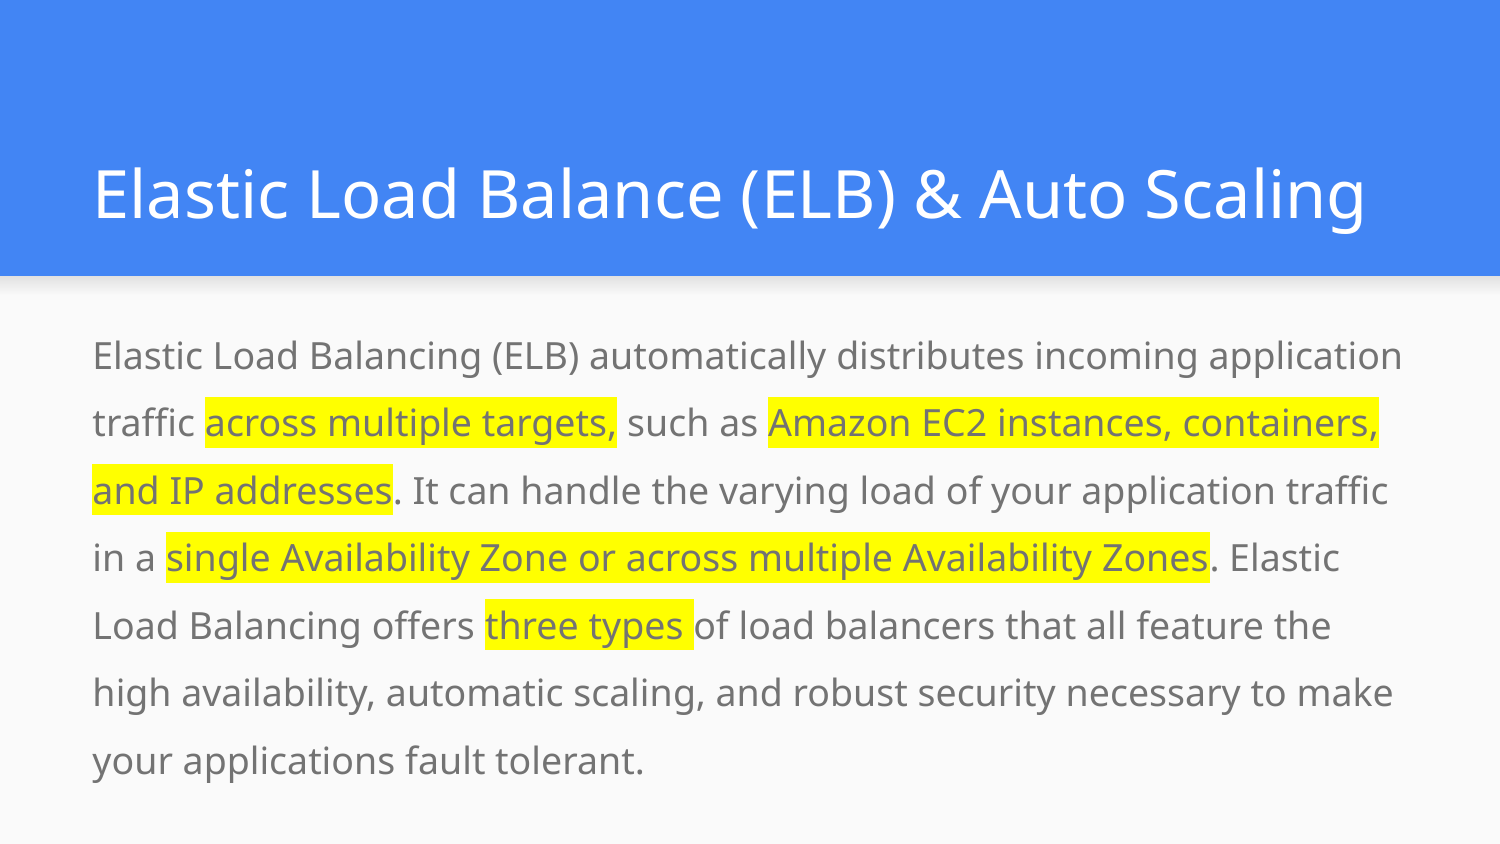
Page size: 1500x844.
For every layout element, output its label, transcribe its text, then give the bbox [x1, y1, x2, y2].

title Elastic Load Balance (ELB) & Auto Scaling [77, 121, 1427, 248]
list Elastic Load Balancing (ELB) automatically distributes incoming application traffic across multiple targets, such as Amazon EC2 instances, containers, and IP addresses. It can handle the varying load of your application traffic in a single Availability Zone or across multiple Availability Zones. Elastic Load Balancing offers three types of load balancers that all feature the high availability, automatic scaling, and robust security necessary to make your applications fault tolerant. [77, 294, 1427, 823]
